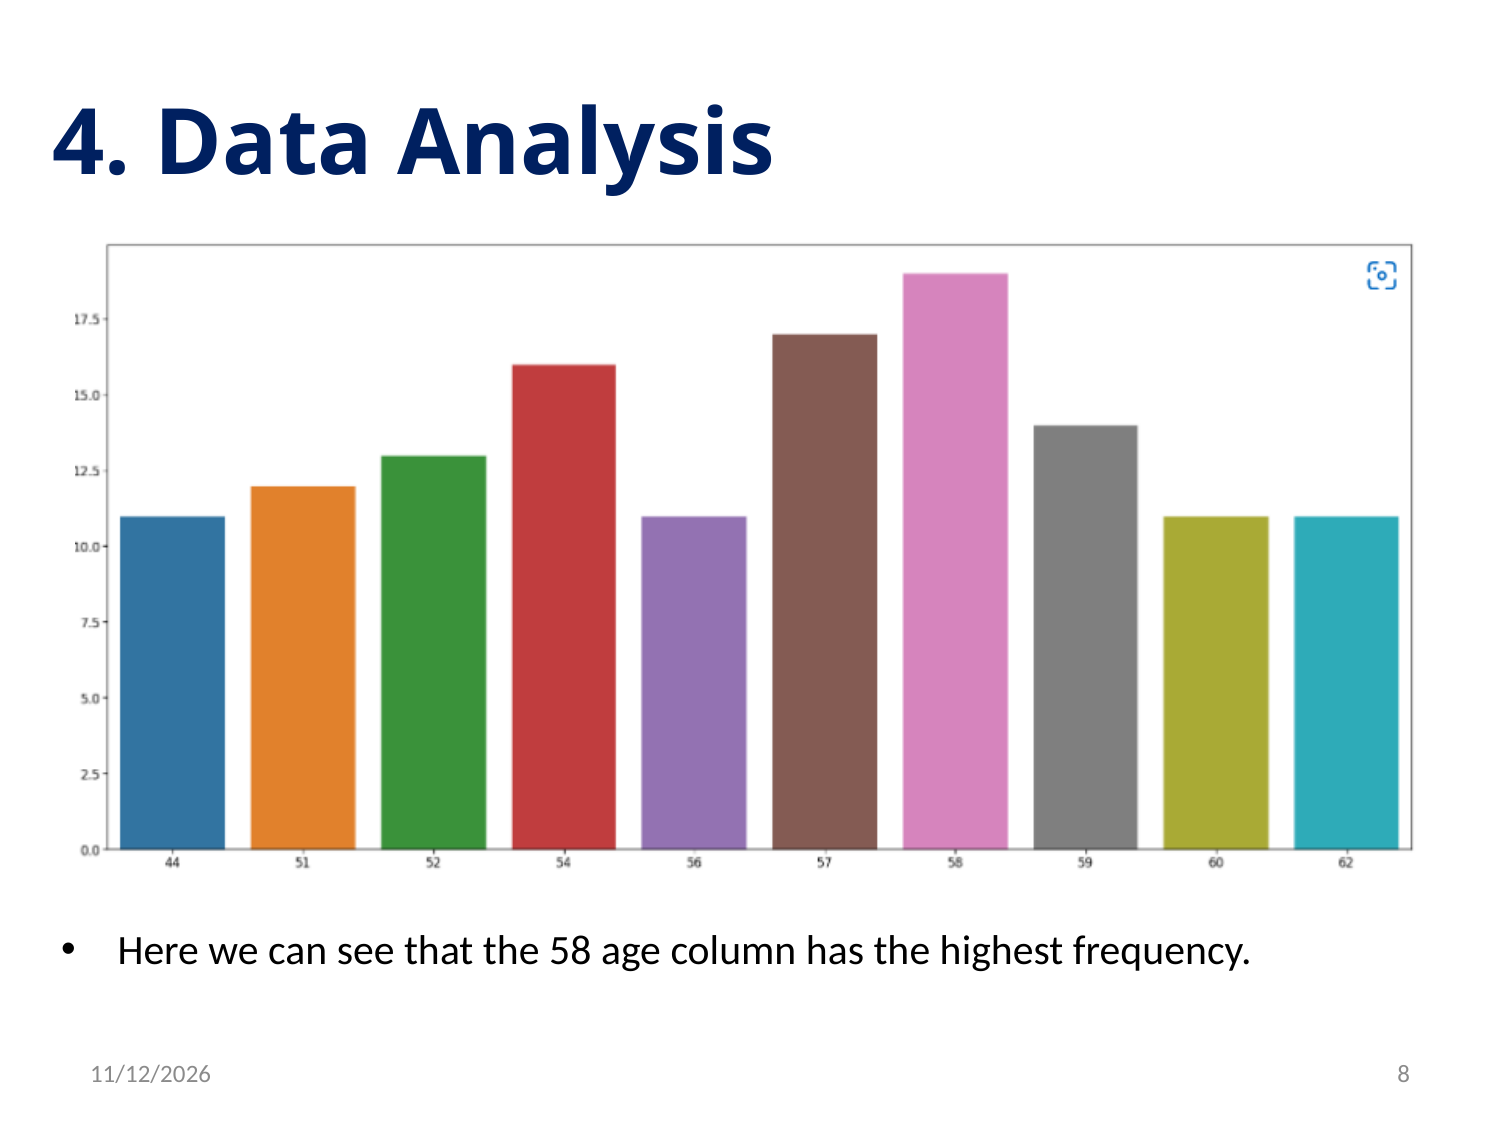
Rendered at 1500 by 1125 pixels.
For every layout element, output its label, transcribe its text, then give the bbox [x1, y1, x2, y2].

slide_number 8 [1074, 1042, 1425, 1103]
title 4. Data Analysis [37, 75, 1438, 200]
text_box Here we can see that the 58 age column has the highest frequency. [46, 915, 1434, 981]
picture [75, 234, 1425, 890]
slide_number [75, 1042, 425, 1103]
